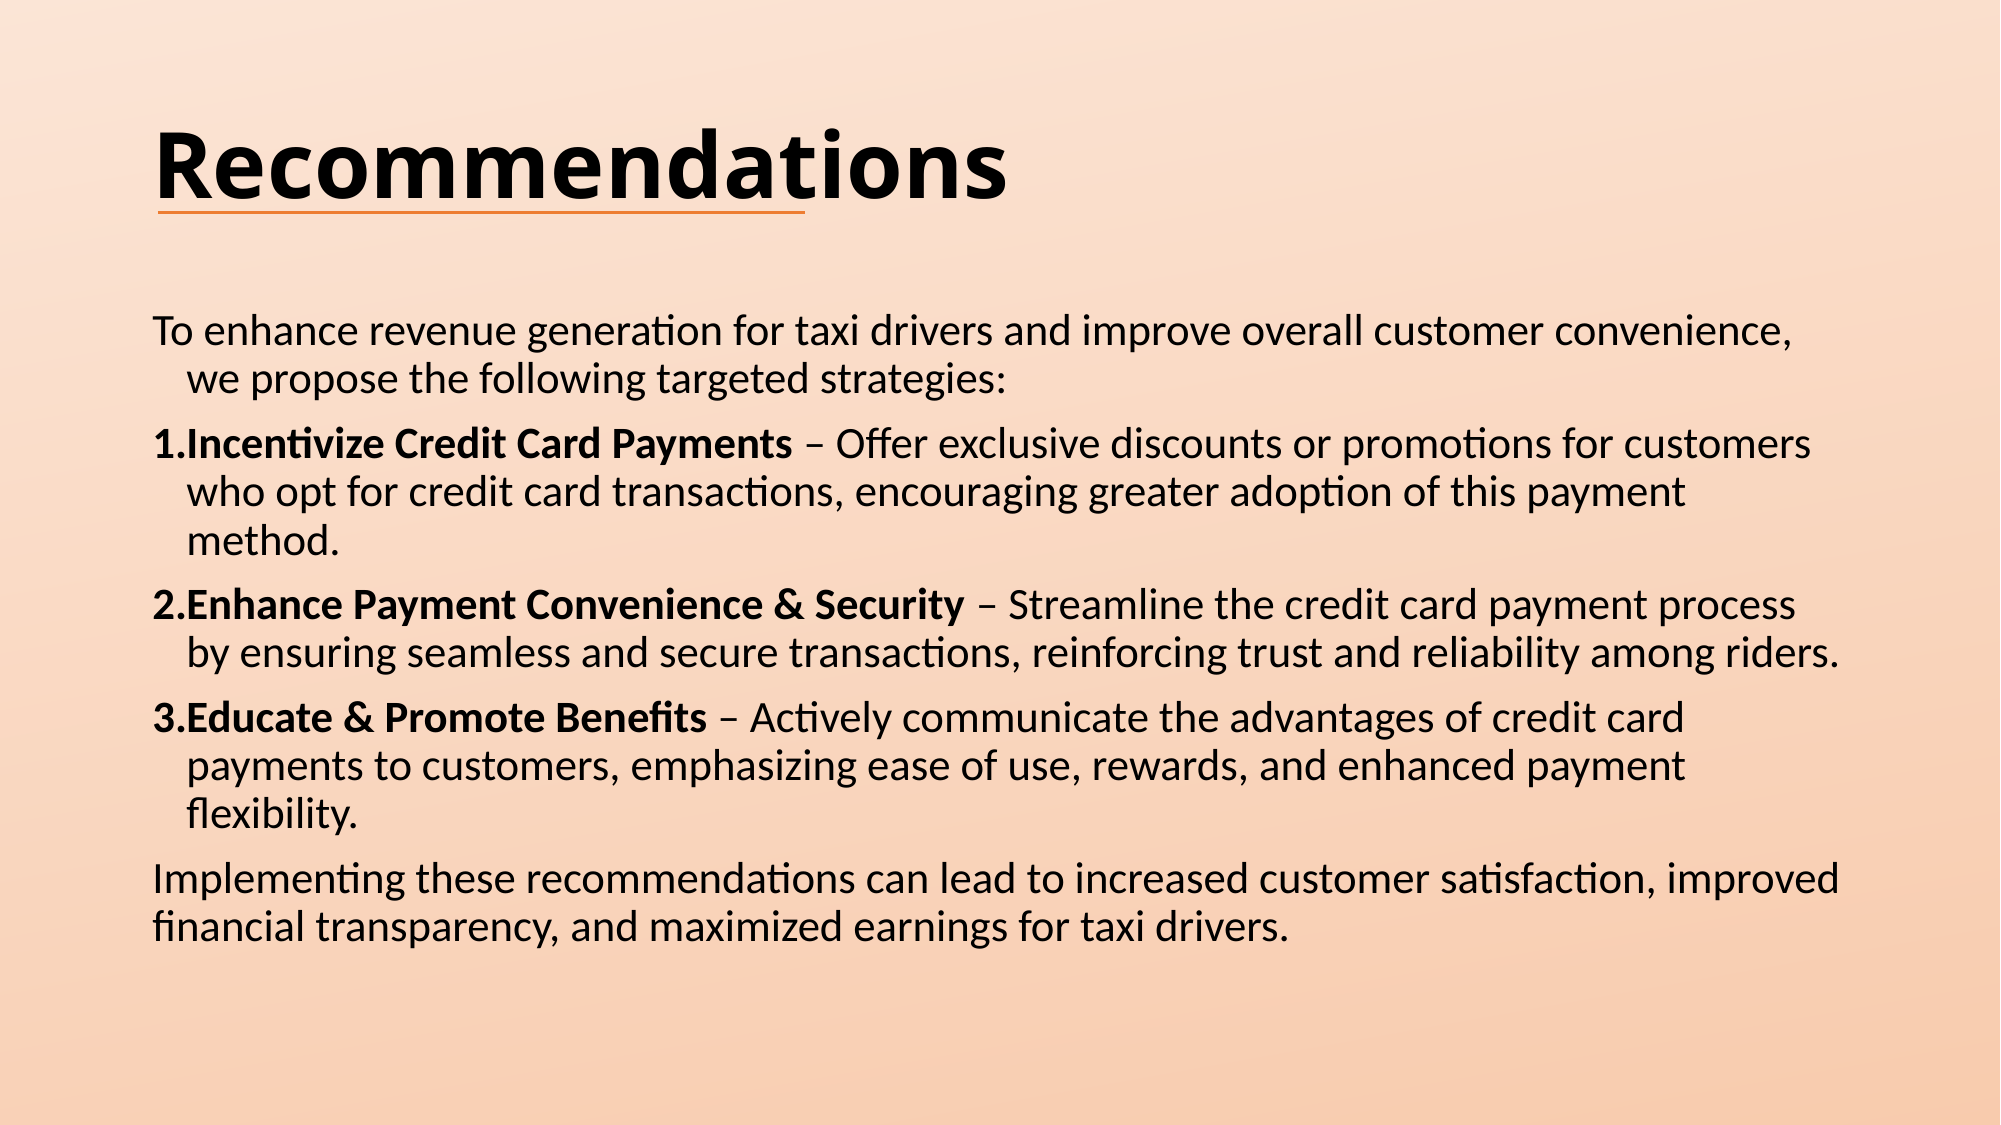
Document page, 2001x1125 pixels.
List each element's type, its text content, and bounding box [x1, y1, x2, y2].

title Recommendations [137, 59, 1863, 278]
list To enhance revenue generation for taxi drivers and improve overall customer convenience, we propose the following targeted strategies: Incentivize Credit Card Payments – Offer exclusive discounts or promotions for customers who opt for credit card transactions, encouraging greater adoption of this payment method. Enhance Payment Convenience & Security – Streamline the credit card payment process by ensuring seamless and secure transactions, reinforcing trust and reliability among riders. Educate & Promote Benefits – Actively communicate the advantages of credit card payments to customers, emphasizing ease of use, rewards, and enhanced payment flexibility. Implementing these recommendations can lead to increased customer satisfaction, improved financial transparency, and maximized earnings for taxi drivers. [137, 299, 1863, 1014]
